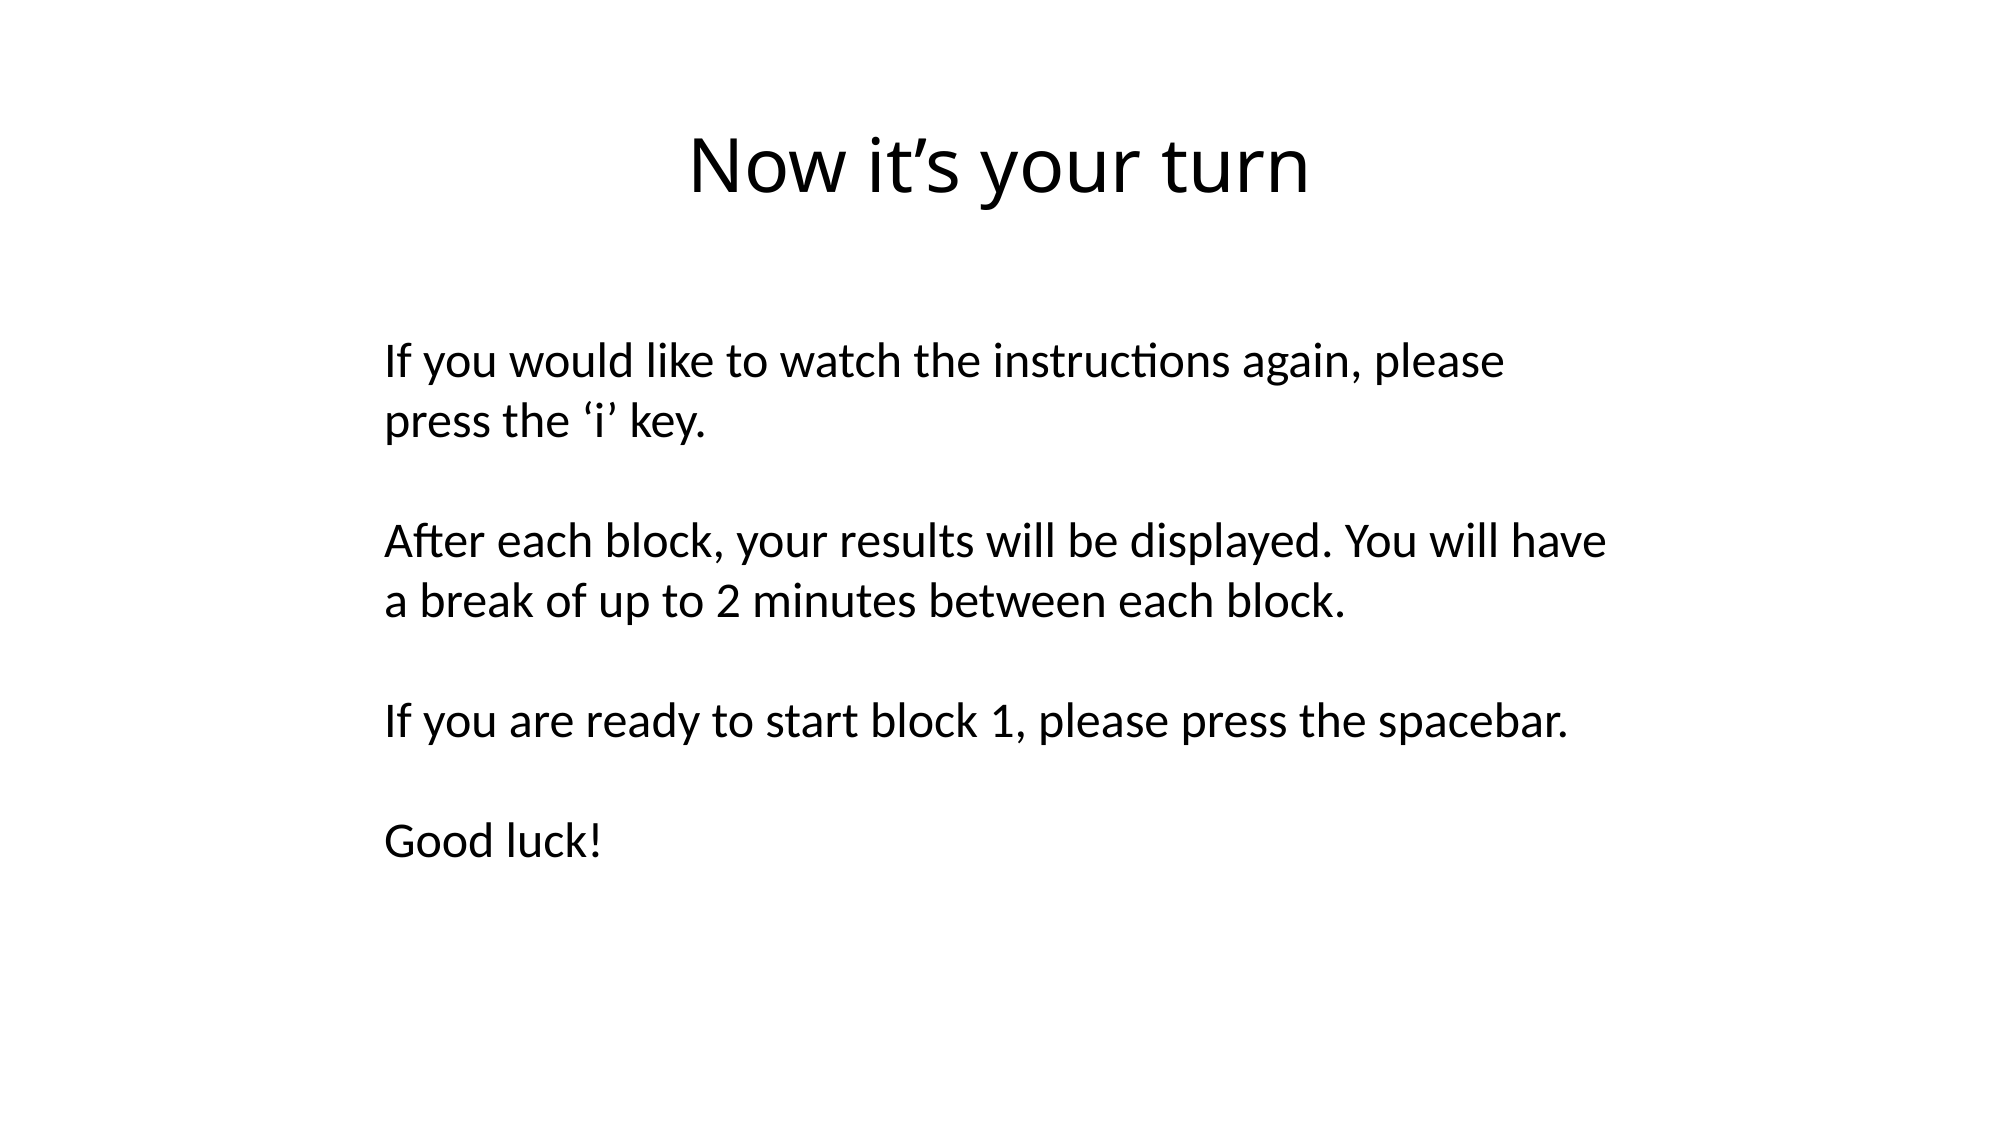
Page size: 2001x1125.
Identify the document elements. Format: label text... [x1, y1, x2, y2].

title Now it’s your turn [137, 59, 1863, 278]
text_box If you would like to watch the instructions again, please press the ‘i’ key. After each block, your results will be displayed. You will have a break of up to 2 minutes between each block. If you are ready to start block 1, please press the spacebar. Good luck! [369, 320, 1631, 996]
